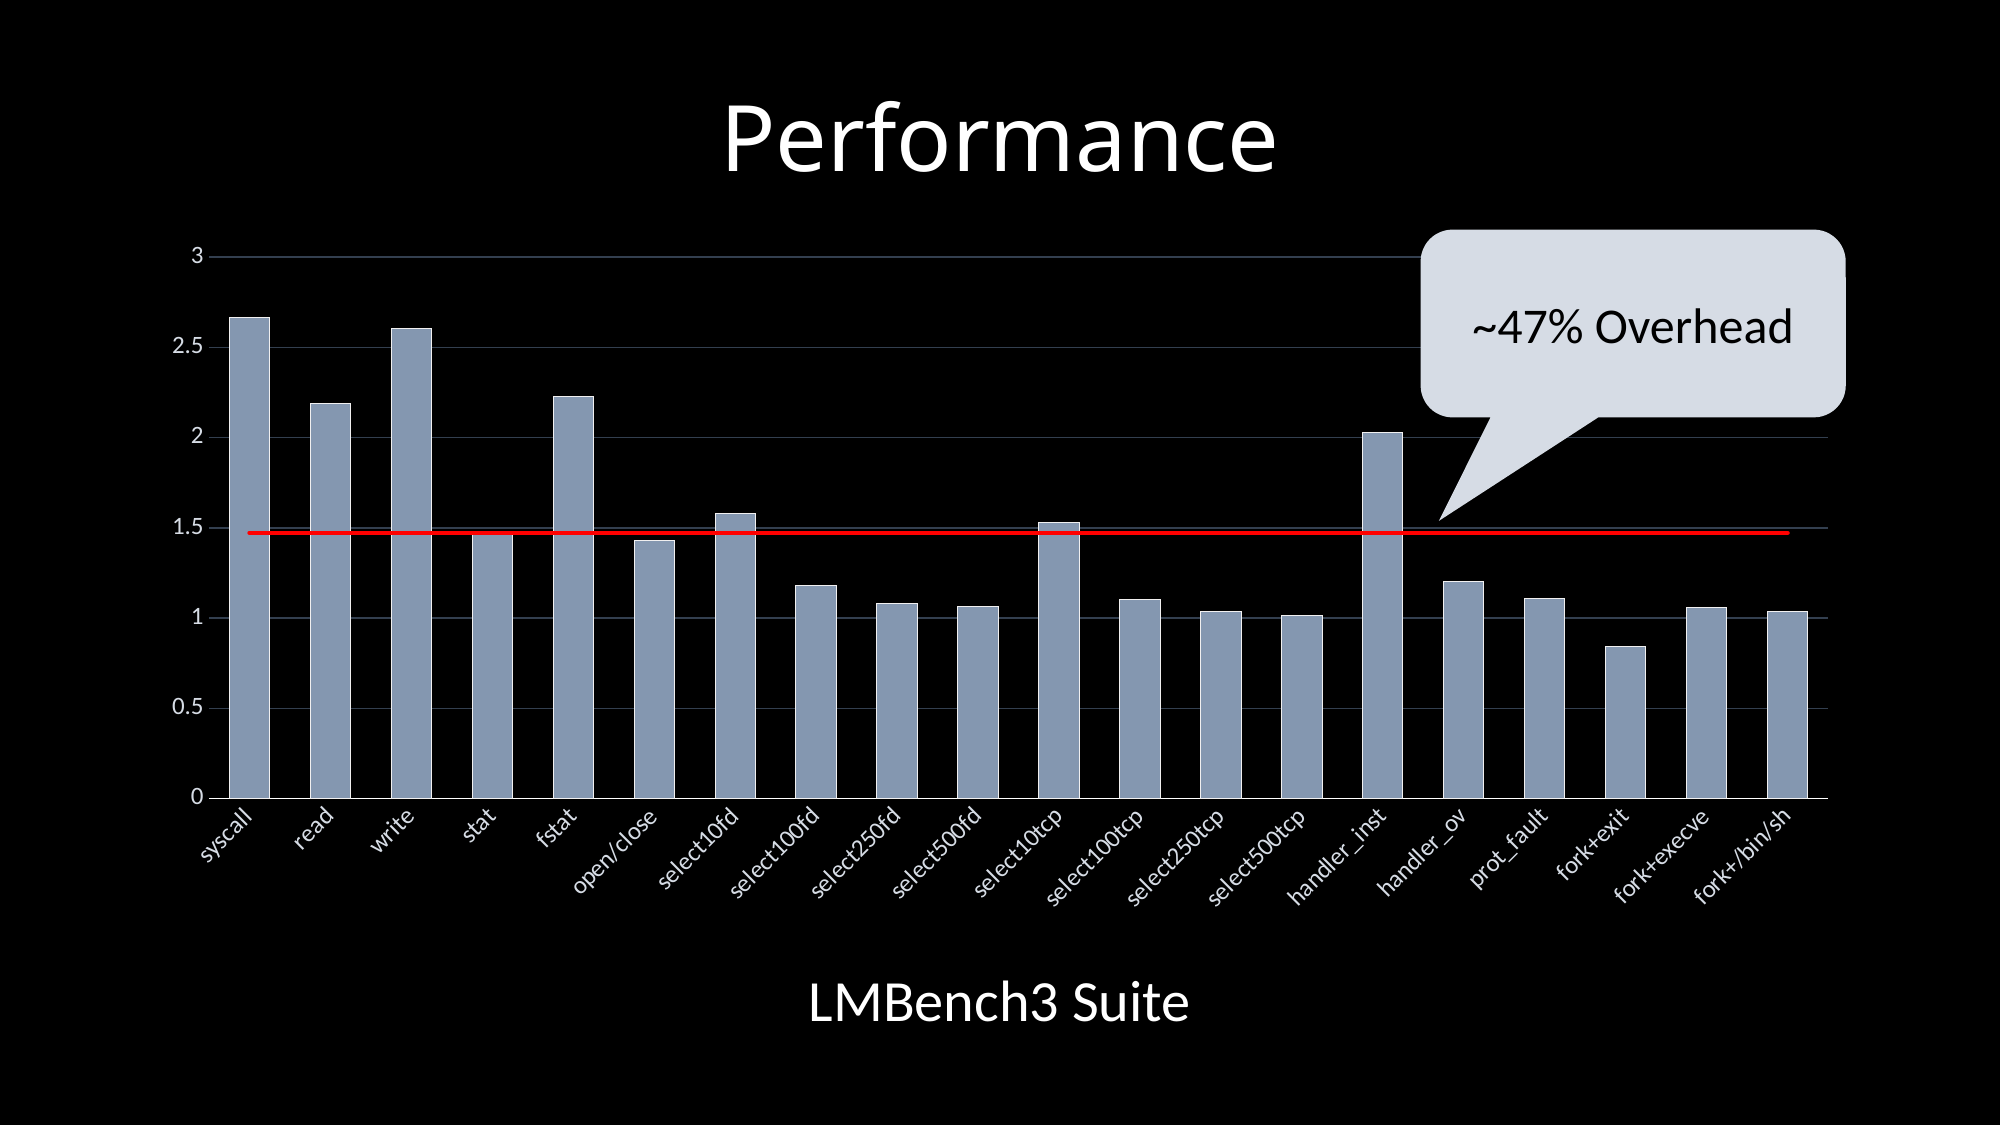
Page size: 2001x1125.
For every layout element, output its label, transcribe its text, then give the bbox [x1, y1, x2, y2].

text_box LMBench3 Suite [137, 955, 1863, 1041]
title Performance [137, 0, 1863, 230]
chart [137, 230, 1863, 927]
